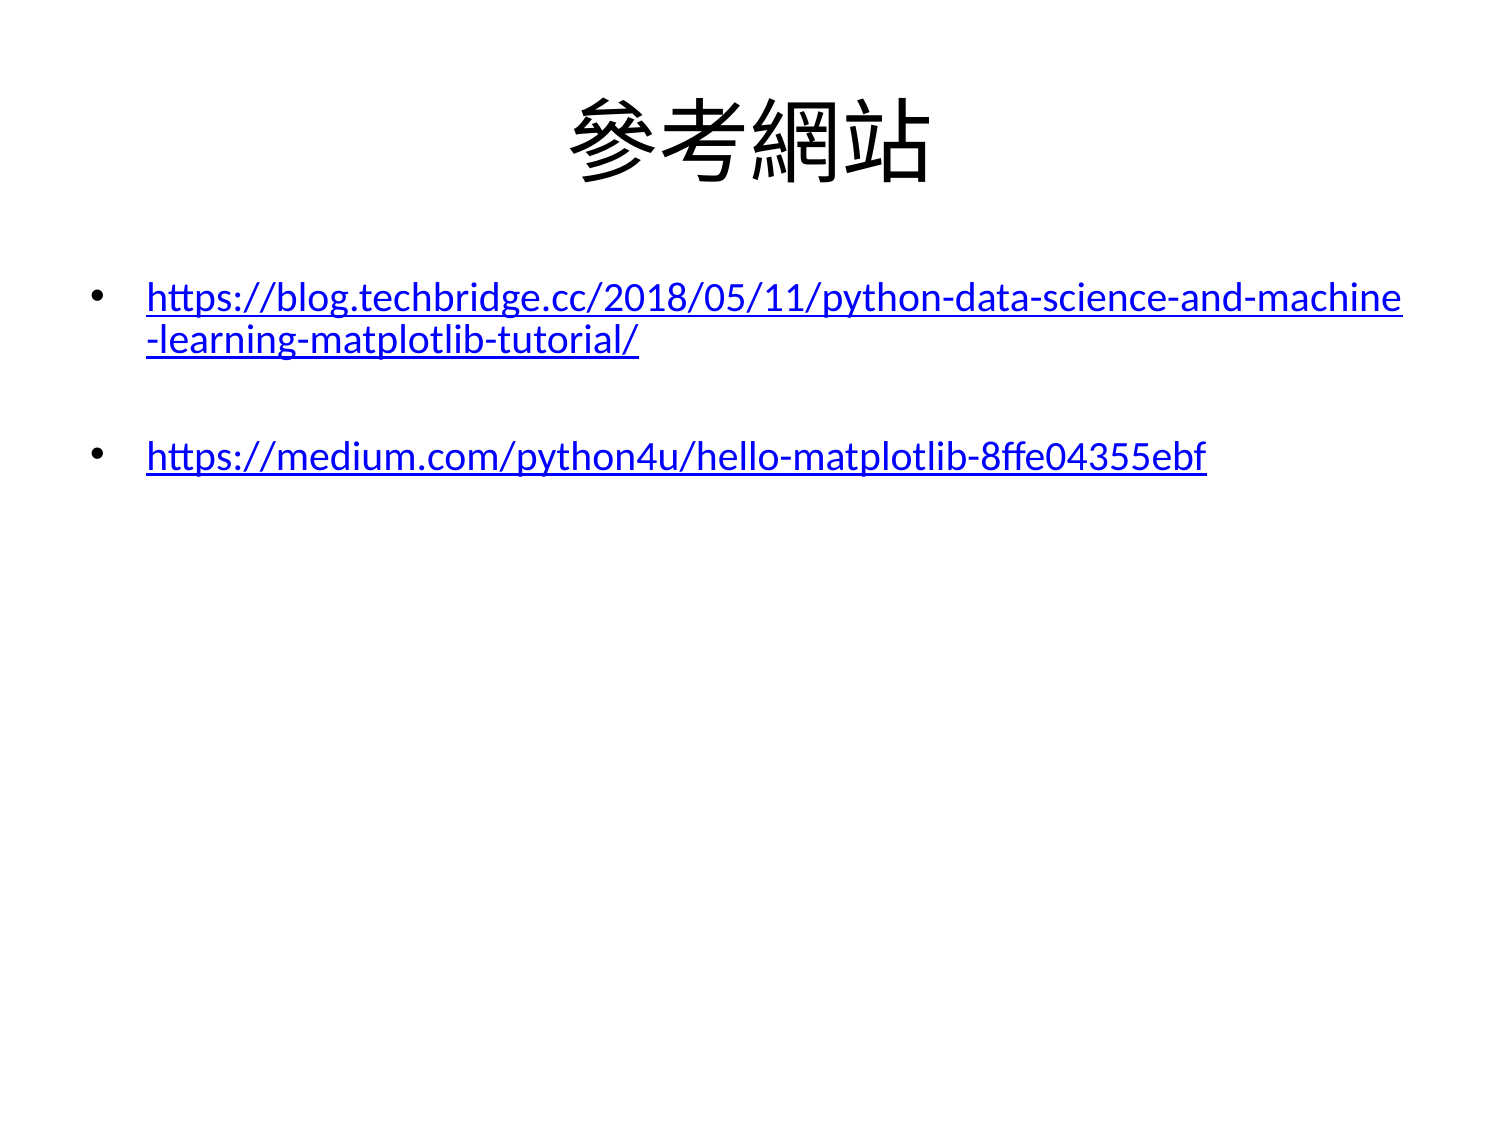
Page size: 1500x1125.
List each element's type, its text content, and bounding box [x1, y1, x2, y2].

title 參考網站 [75, 45, 1425, 233]
list https://blog.techbridge.cc/2018/05/11/python-data-science-and-machine-learning-matplotlib-tutorial/ https://medium.com/python4u/hello-matplotlib-8ffe04355ebf [75, 262, 1425, 1005]
